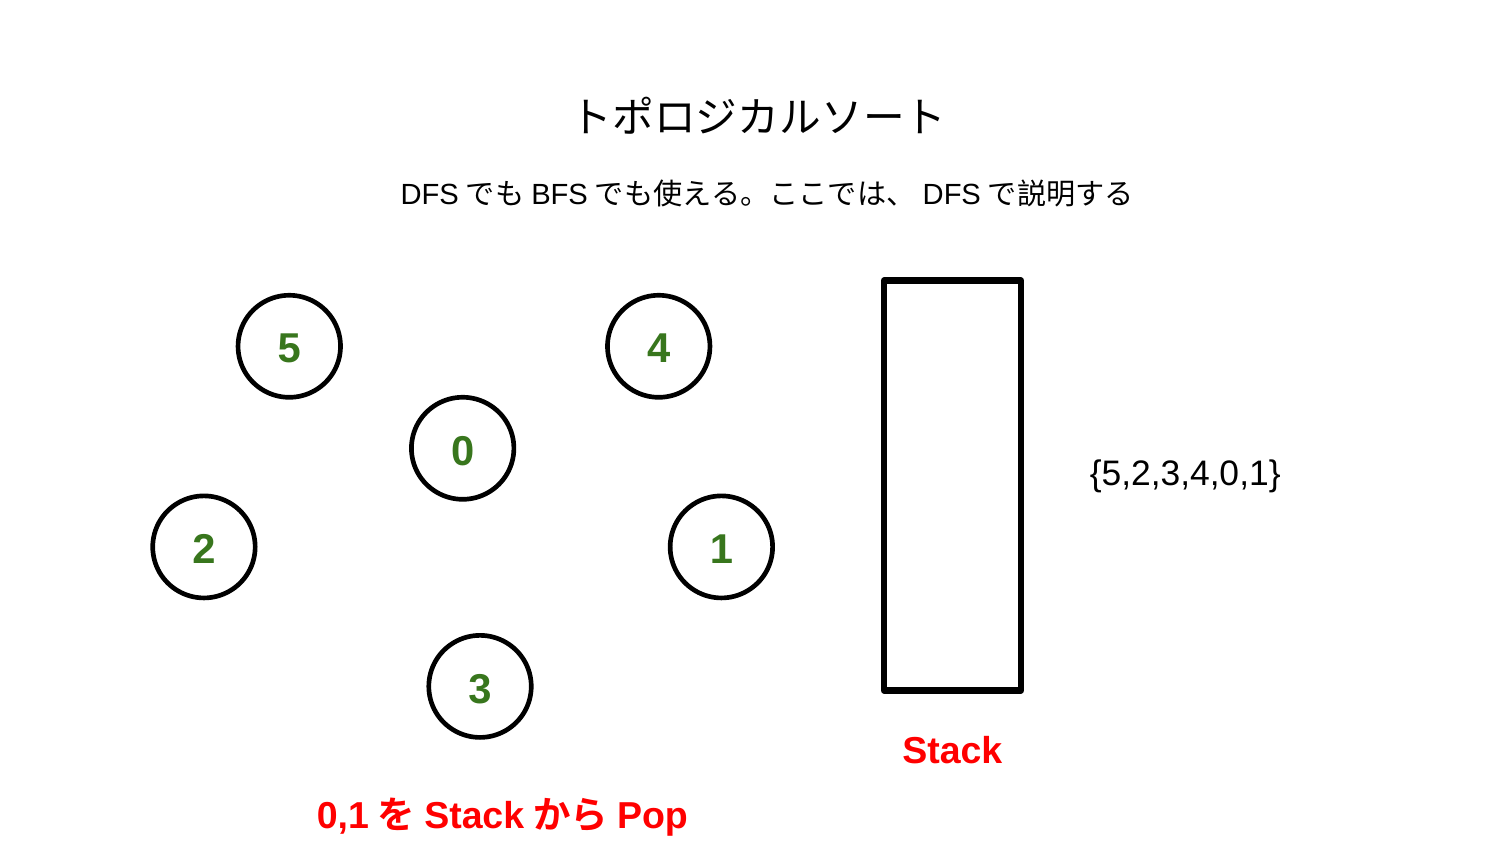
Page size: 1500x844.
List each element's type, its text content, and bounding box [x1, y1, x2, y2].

text_box 0 [411, 397, 514, 500]
text_box {5,2,3,4,0,1} [1075, 434, 1426, 537]
text_box Stack [850, 698, 1054, 800]
text_box 4 [607, 295, 710, 398]
text_box 0,1をStackからPop [57, 762, 948, 844]
text_box [883, 280, 1021, 691]
text_box トポロジカルソート [486, 64, 1031, 159]
text_box 2 [152, 495, 256, 598]
text_box 1 [670, 495, 773, 598]
text_box 5 [238, 295, 341, 398]
text_box DFSでもBFSでも使える。ここでは、DFSで説明する [385, 159, 1246, 262]
text_box 3 [428, 635, 532, 738]
